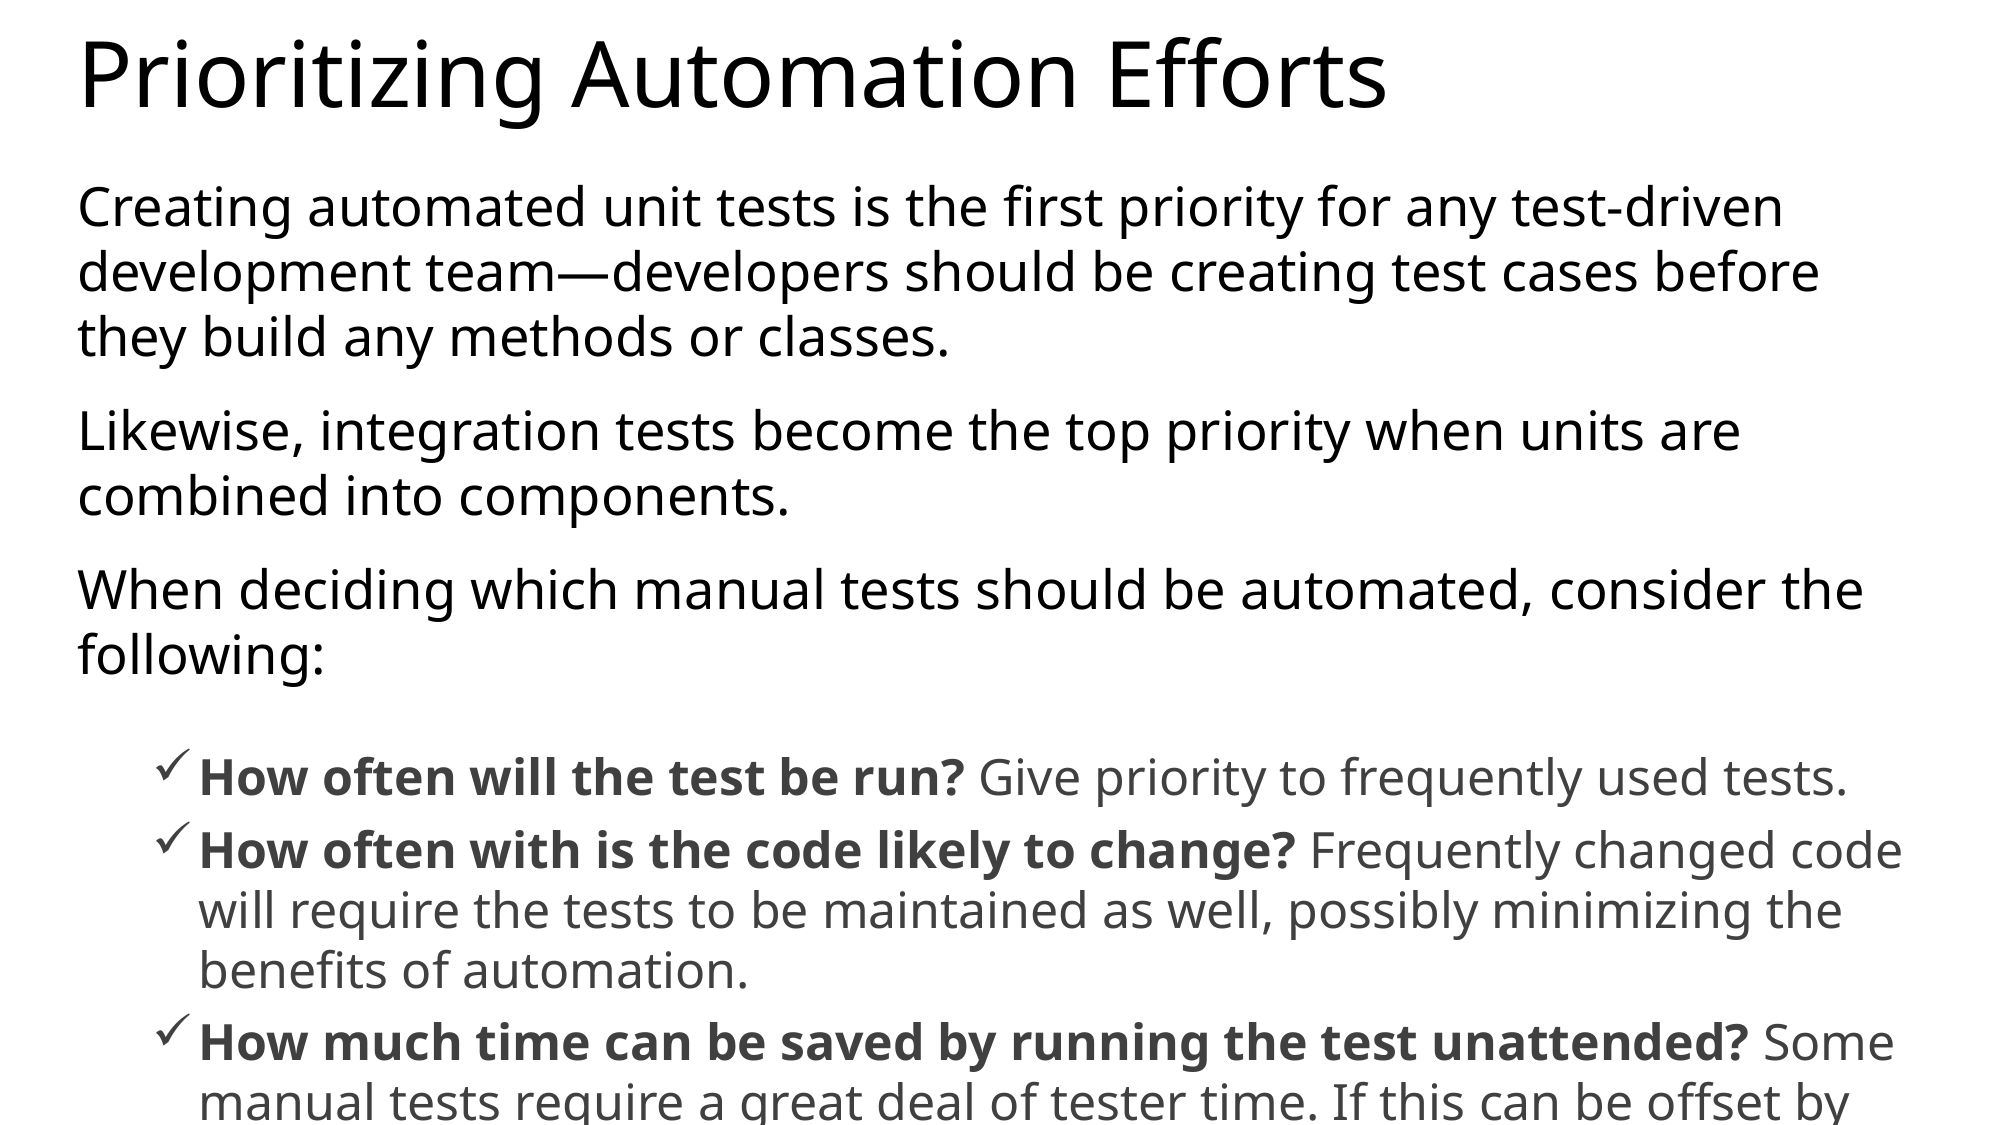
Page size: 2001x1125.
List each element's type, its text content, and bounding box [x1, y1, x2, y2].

title Prioritizing Automation Efforts [62, 29, 1953, 164]
list Creating automated unit tests is the first priority for any test-driven development team—developers should be creating test cases before they build any methods or classes. Likewise, integration tests become the top priority when units are combined into components. When deciding which manual tests should be automated, consider the following: How often will the test be run? Give priority to frequently used tests. How often with is the code likely to change? Frequently changed code will require the tests to be maintained as well, possibly minimizing the benefits of automation. How much time can be saved by running the test unattended? Some manual tests require a great deal of tester time. If this can be offset by automation, it may be worth the effort. [62, 164, 1953, 1033]
